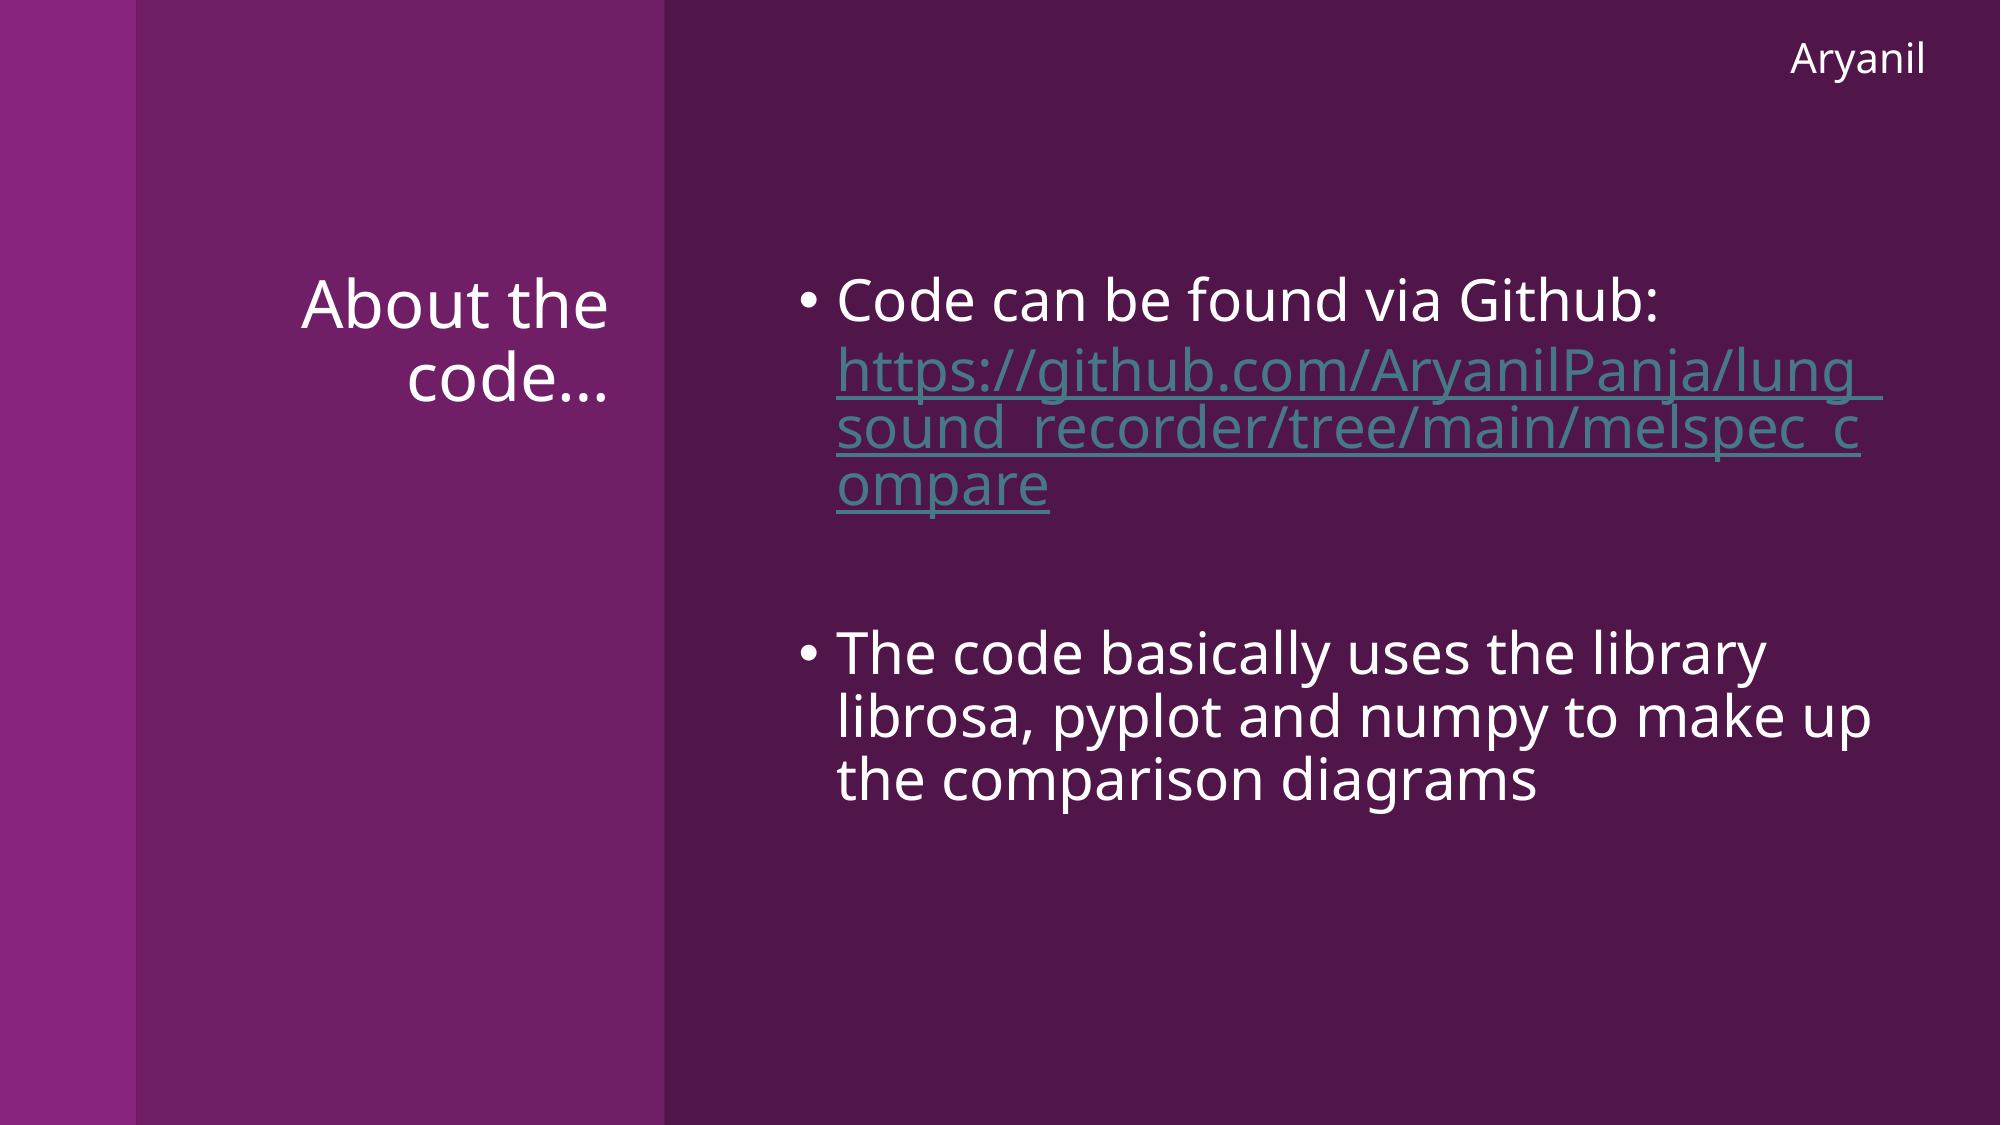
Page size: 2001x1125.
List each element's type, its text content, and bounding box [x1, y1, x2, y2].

text_box [135, 0, 666, 1125]
list Code can be found via Github: https://github.com/AryanilPanja/lung_sound_recorder/tree/main/melspec_compare The code basically uses the library librosa, pyplot and numpy to make up the comparison diagrams [745, 263, 1902, 1003]
text_box Aryanil [1775, 30, 2000, 769]
title About the code… [162, 263, 626, 1003]
text_box [0, 0, 135, 1125]
